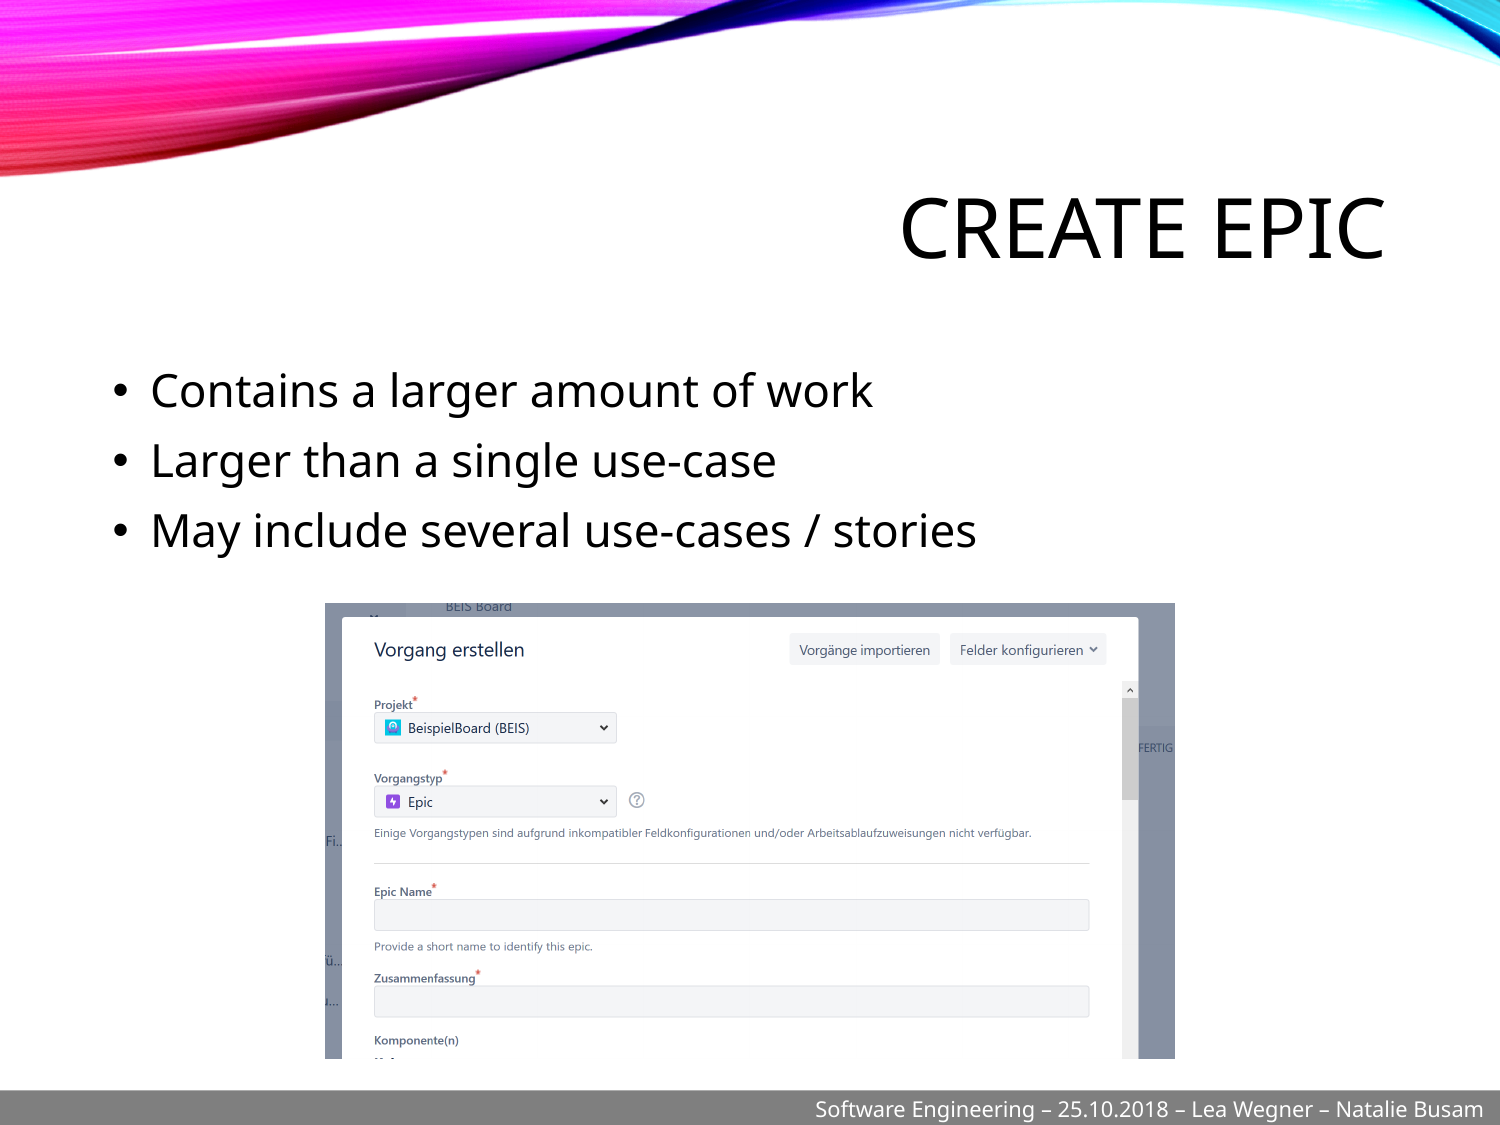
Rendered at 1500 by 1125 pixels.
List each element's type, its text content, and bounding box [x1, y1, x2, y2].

picture [0, 0, 1500, 178]
text_box Software Engineering – 25.10.2018 – Lea Wegner – Natalie Busam [0, 1090, 1500, 1125]
picture [325, 603, 1175, 1060]
title Create Epic [356, 125, 1403, 338]
list Contains a larger amount of work Larger than a single use-case May include several use-cases / stories [97, 360, 1403, 1028]
